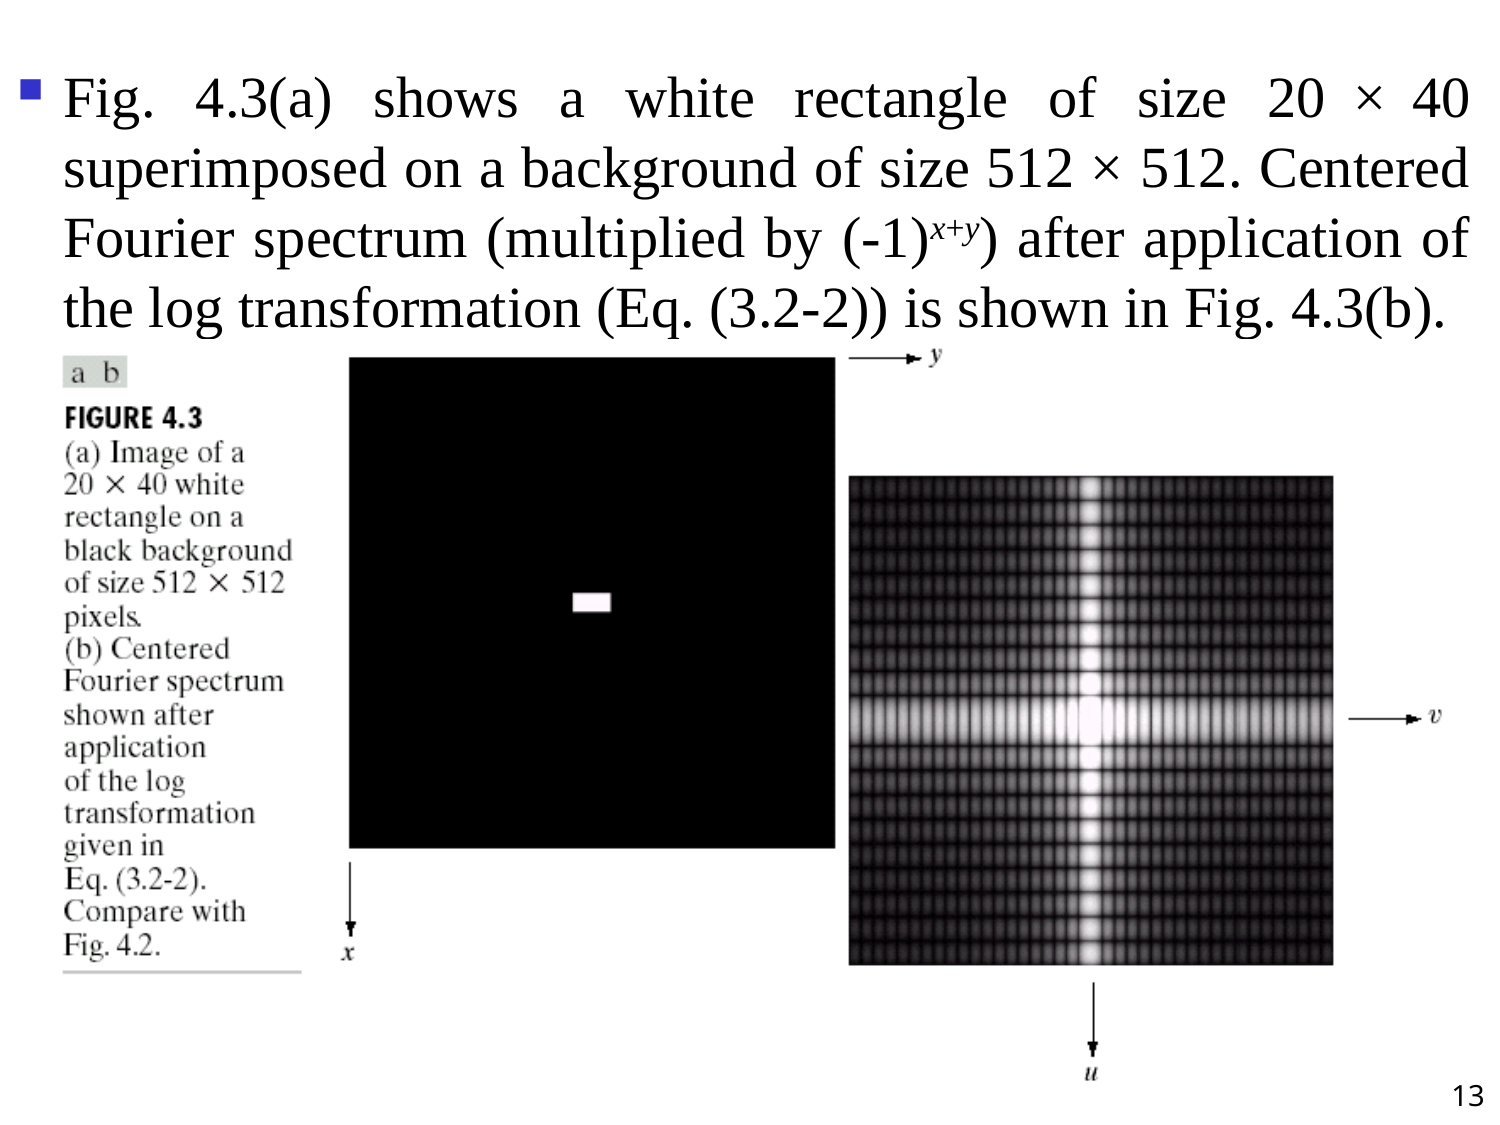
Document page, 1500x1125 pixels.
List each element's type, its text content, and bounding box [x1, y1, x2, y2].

slide_number 13 [1234, 1082, 1500, 1125]
picture [53, 339, 1459, 1086]
list Fig. 4.3(a) shows a white rectangle of size 20 × 40 superimposed on a background of size 512 × 512. Centered Fourier spectrum (multiplied by (-1)x+y) after application of the log transformation (Eq. (3.2-2)) is shown in Fig. 4.3(b). [17, 58, 1471, 1083]
